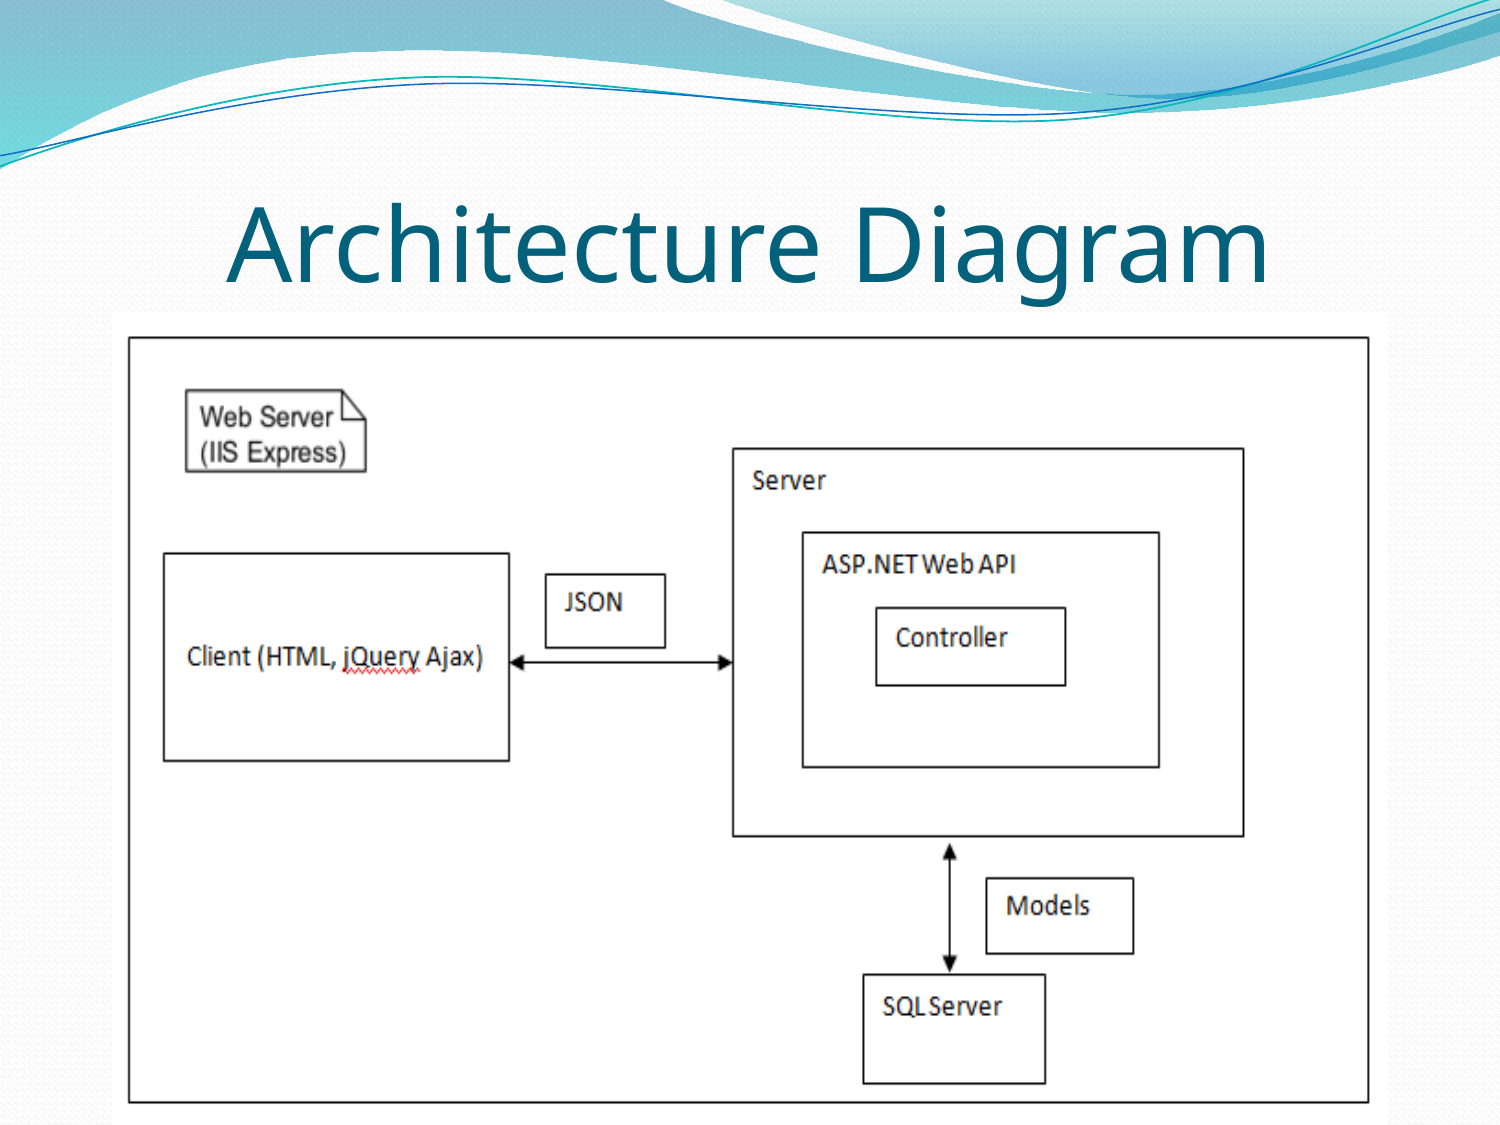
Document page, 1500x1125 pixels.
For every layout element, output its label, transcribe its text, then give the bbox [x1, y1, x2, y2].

title Architecture Diagram [75, 115, 1425, 303]
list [112, 312, 1388, 1125]
